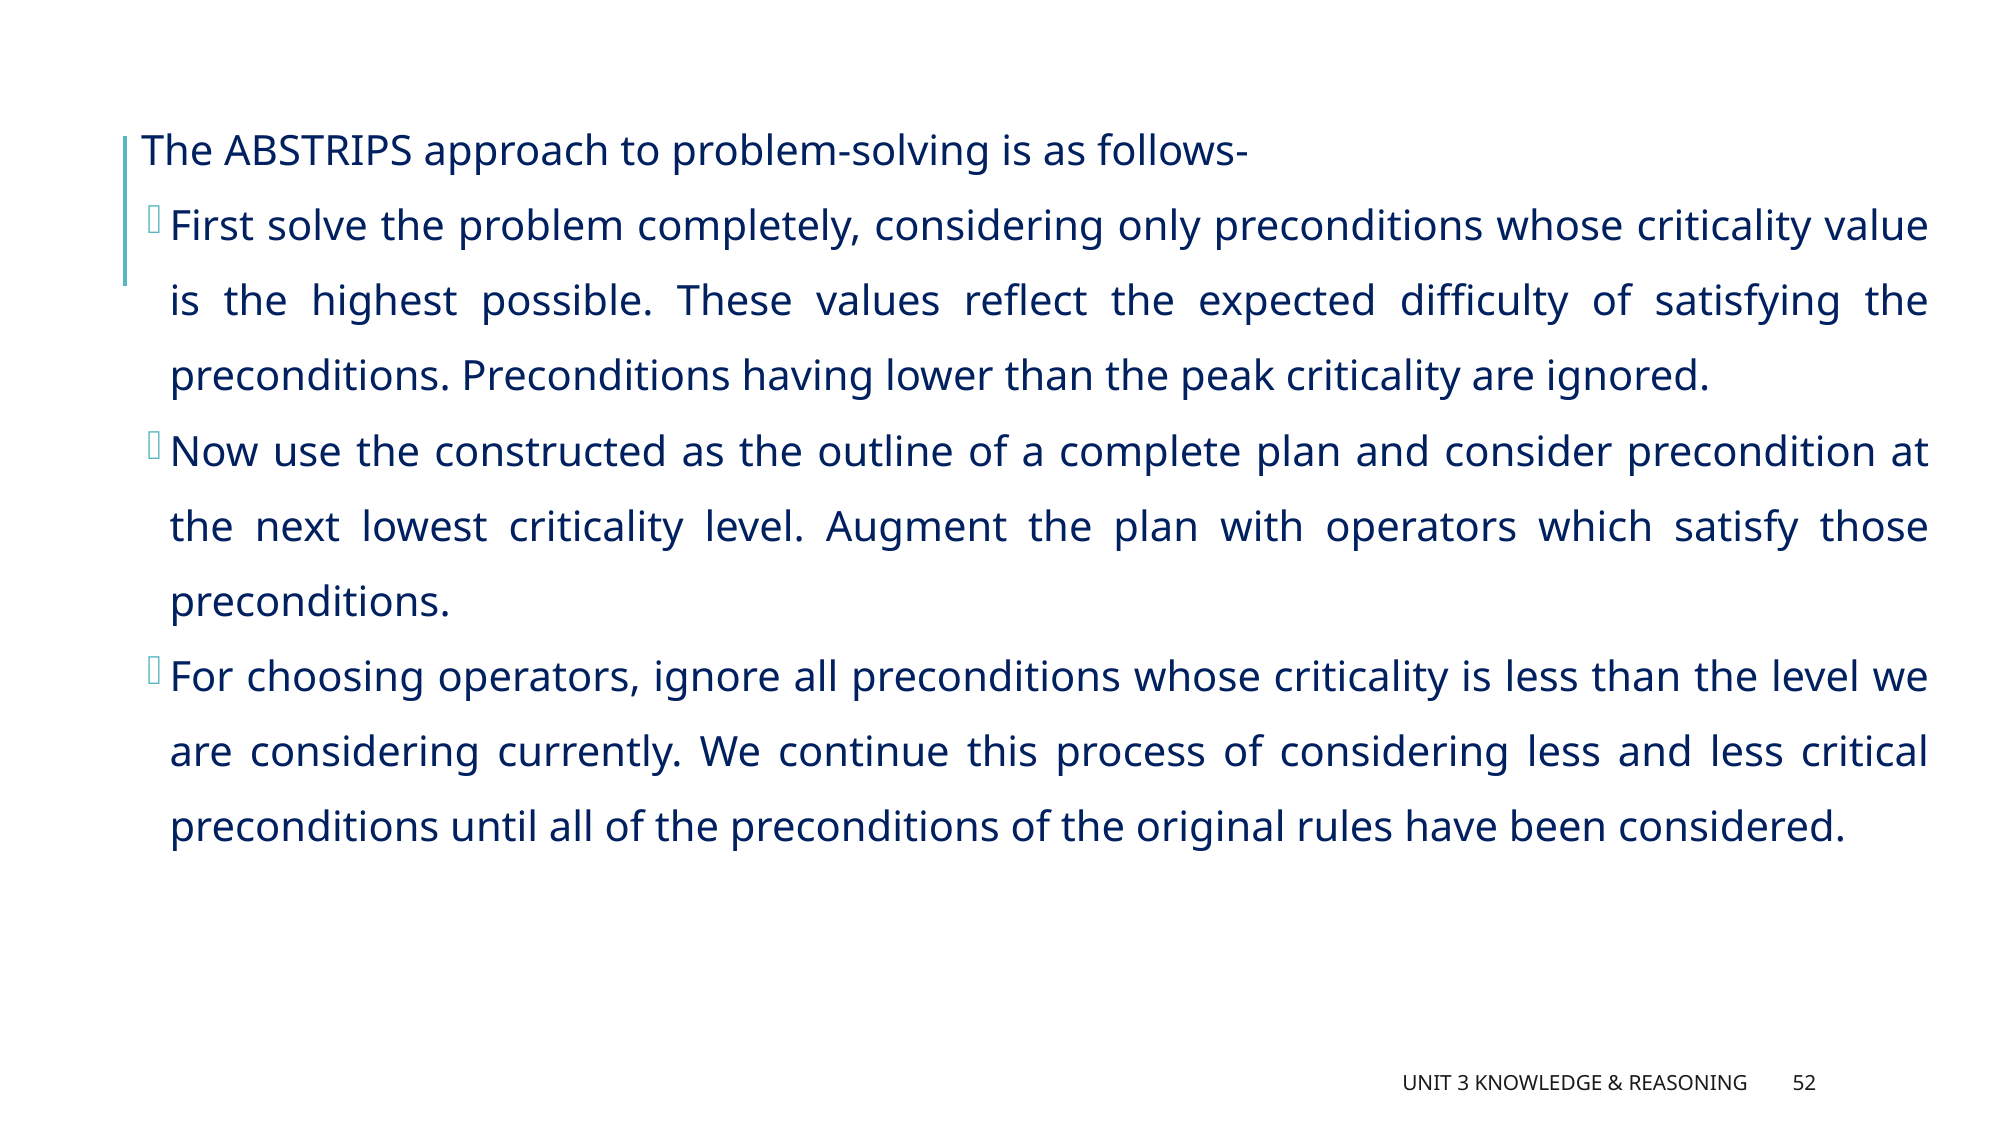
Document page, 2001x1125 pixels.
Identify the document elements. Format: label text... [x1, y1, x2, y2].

slide_number 52 [1777, 1061, 1938, 1107]
footer Unit 3 Knowledge & Reasoning [794, 1061, 1763, 1107]
list The ABSTRIPS approach to problem-solving is as follows- First solve the problem completely, considering only preconditions whose criticality value is the highest possible. These values reflect the expected difficulty of satisfying the preconditions. Preconditions having lower than the peak criticality are ignored. Now use the constructed as the outline of a complete plan and consider precondition at the next lowest criticality level. Augment the plan with operators which satisfy those preconditions. For choosing operators, ignore all preconditions whose criticality is less than the level we are considering currently. We continue this process of considering less and less critical preconditions until all of the preconditions of the original rules have been considered. [118, 91, 1938, 993]
